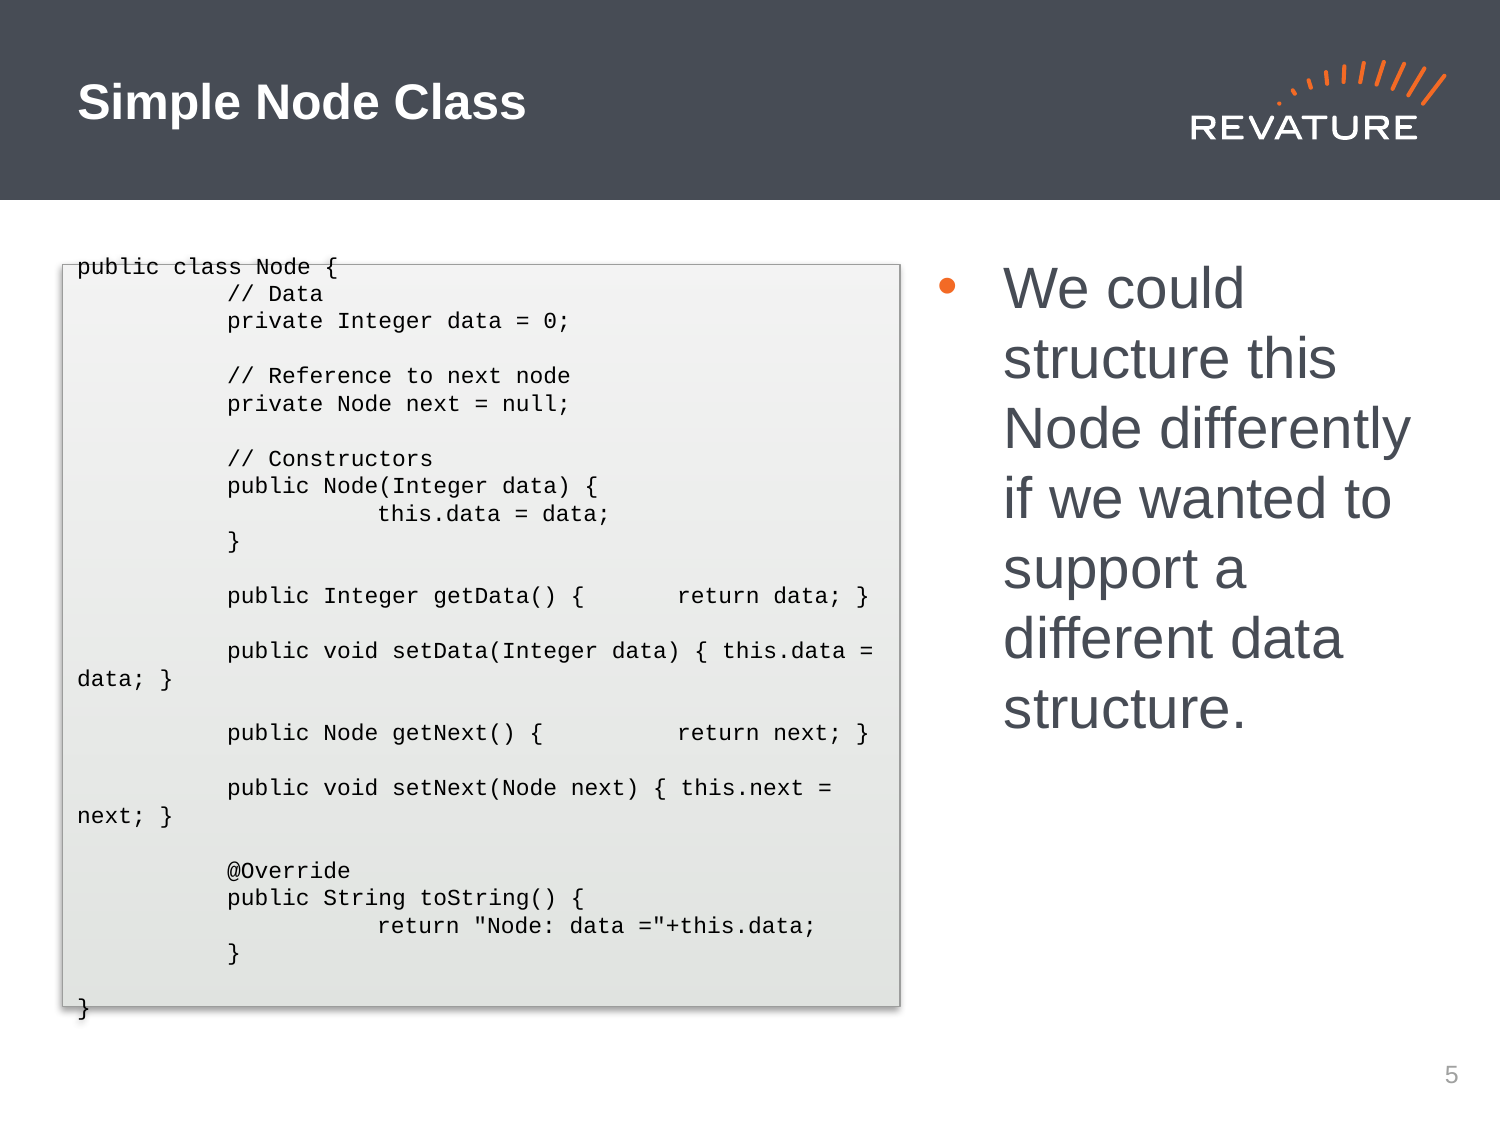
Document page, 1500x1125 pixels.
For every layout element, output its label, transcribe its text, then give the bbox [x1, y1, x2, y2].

slide_number 4 [1332, 1043, 1474, 1104]
title Simple Node Class [62, 0, 1084, 200]
text_box public class Node { // Data private Integer data = 0; // Reference to next node private Node next = null; // Constructors public Node(Integer data) { this.data = data; } public Integer getData() { return data; } public void setData(Integer data) { this.data = data; } public Node getNext() { return next; } public void setNext(Node next) { this.next = next; } @Override public String toString() { return "Node: data ="+this.data; } } [62, 264, 901, 1007]
list We could structure this Node differently if we wanted to support a different data structure. [913, 243, 1438, 986]
